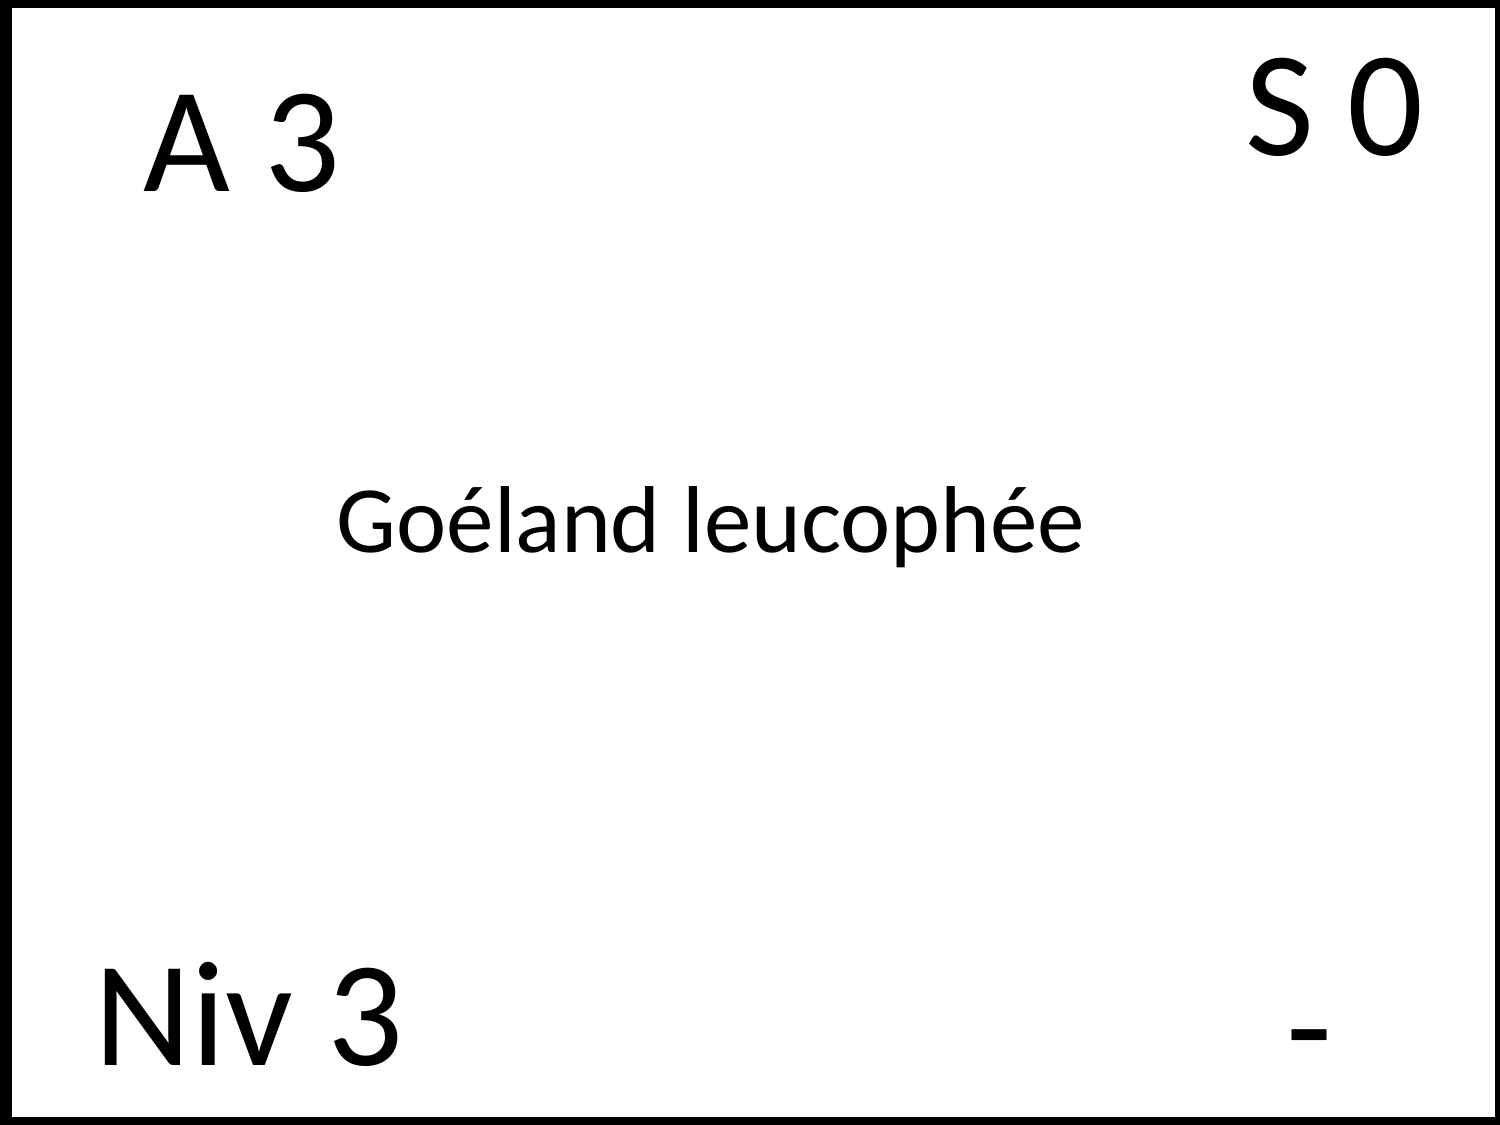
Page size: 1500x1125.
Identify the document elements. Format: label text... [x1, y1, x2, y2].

subtitle Goéland leucophée [312, 450, 1110, 675]
text_box [1, 0, 1500, 1125]
text_box S 0 [1222, 42, 1447, 149]
text_box - [1137, 964, 1483, 1071]
text_box Niv 3 [76, 952, 422, 1059]
title A 3 [53, 54, 432, 209]
